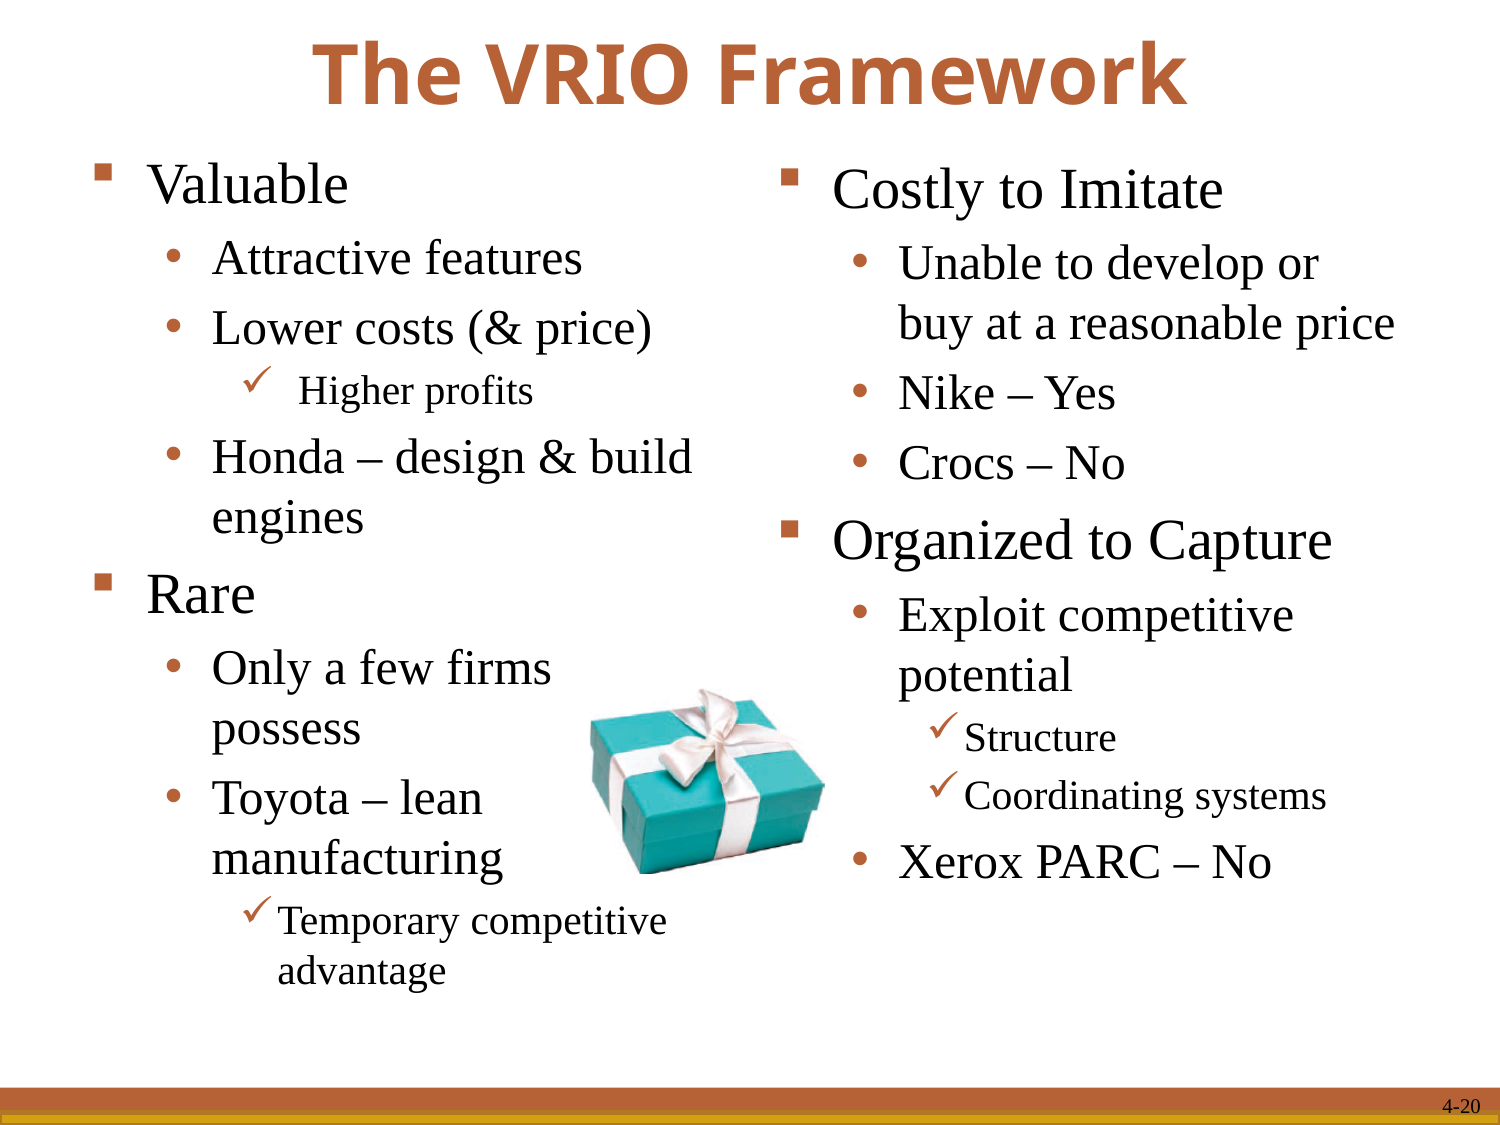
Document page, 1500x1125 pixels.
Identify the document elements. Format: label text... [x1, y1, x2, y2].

title The VRIO Framework [75, 0, 1425, 143]
text_box Valuable Attractive features Lower costs (& price) Higher profits Honda – design & build engines Rare Only a few firms possess Toyota – lean manufacturing Temporary competitive advantage [74, 137, 727, 1008]
picture [562, 687, 826, 874]
text_box Costly to Imitate Unable to develop or buy at a reasonable price Nike – Yes Crocs – No Organized to Capture Exploit competitive potential Structure Coordinating systems Xerox PARC – No [761, 142, 1414, 1013]
text_box [85, 37, 1411, 133]
